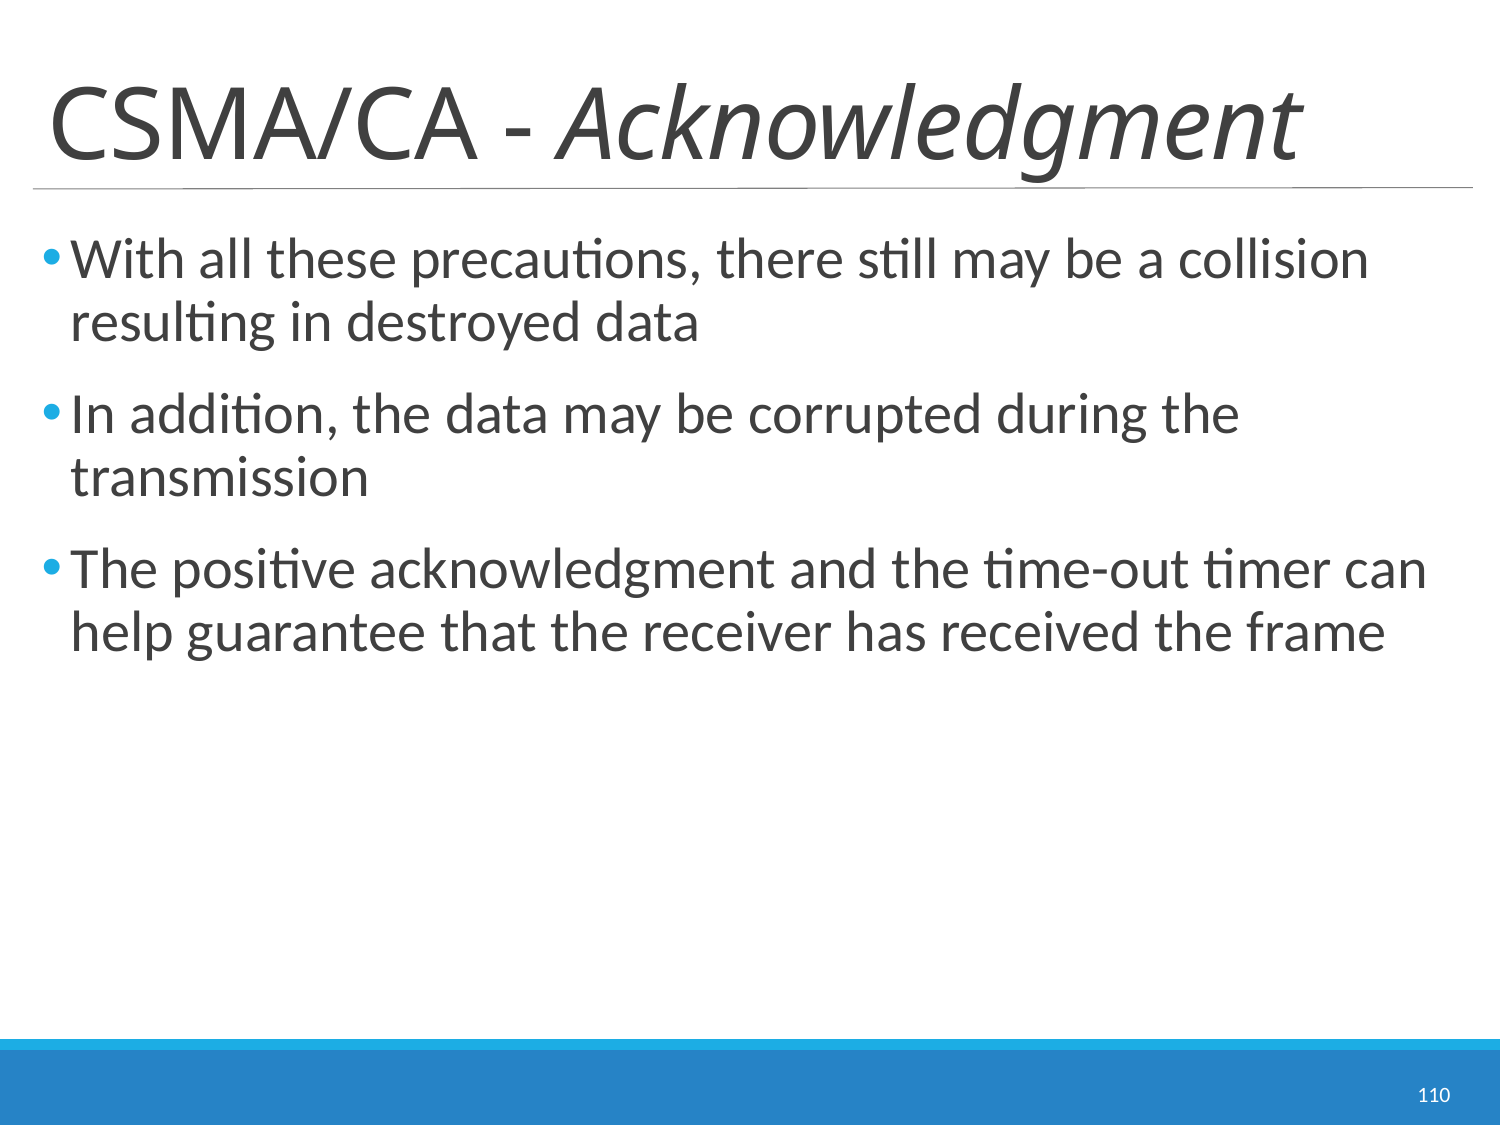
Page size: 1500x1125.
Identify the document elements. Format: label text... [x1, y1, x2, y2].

list With all these precautions, there still may be a collision resulting in destroyed data In addition, the data may be corrupted during the transmission The positive acknowledgment and the time-out timer can help guarantee that the receiver has received the frame [32, 220, 1473, 963]
title CSMA/CA - Acknowledgment [32, 37, 1473, 188]
